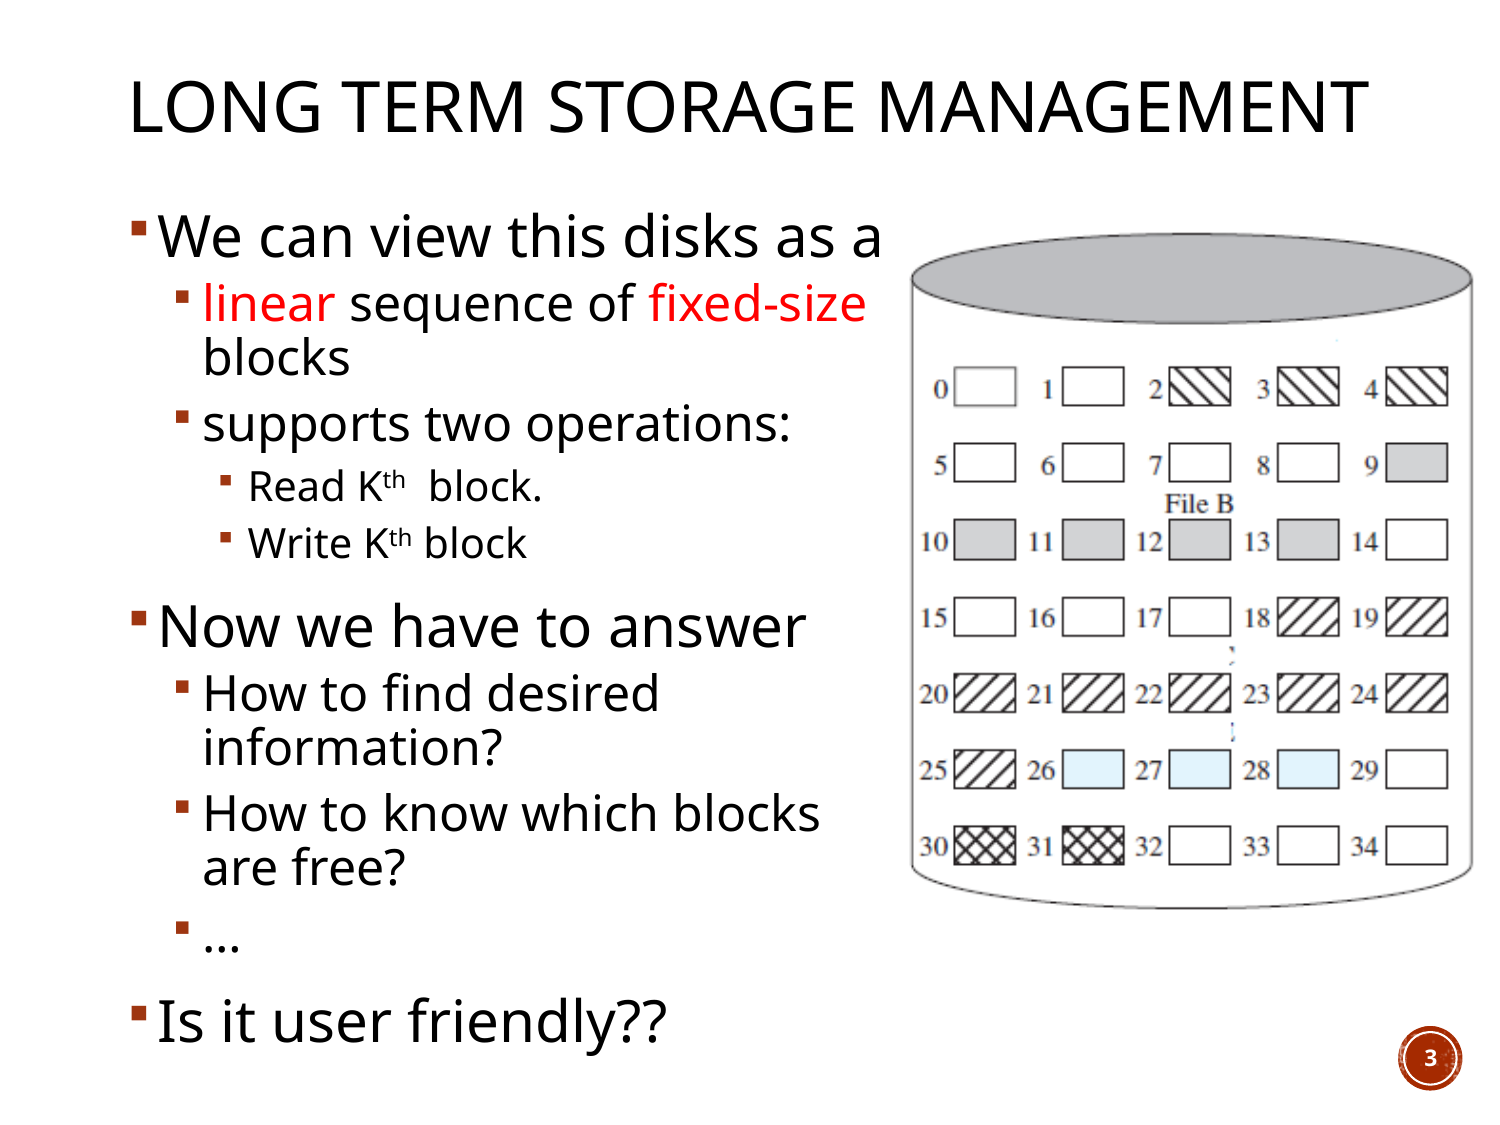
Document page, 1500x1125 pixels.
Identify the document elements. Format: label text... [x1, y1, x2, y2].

list We can view this disks as a linear sequence of fixed-size blocks supports two operations: Read Kth block. Write Kth block Now we have to answer How to find desired information? How to know which blocks are free? … Is it user friendly?? [112, 199, 918, 1026]
picture [893, 222, 1500, 923]
slide_number 3 [1391, 1028, 1471, 1089]
title long term storage management [112, 29, 1388, 190]
